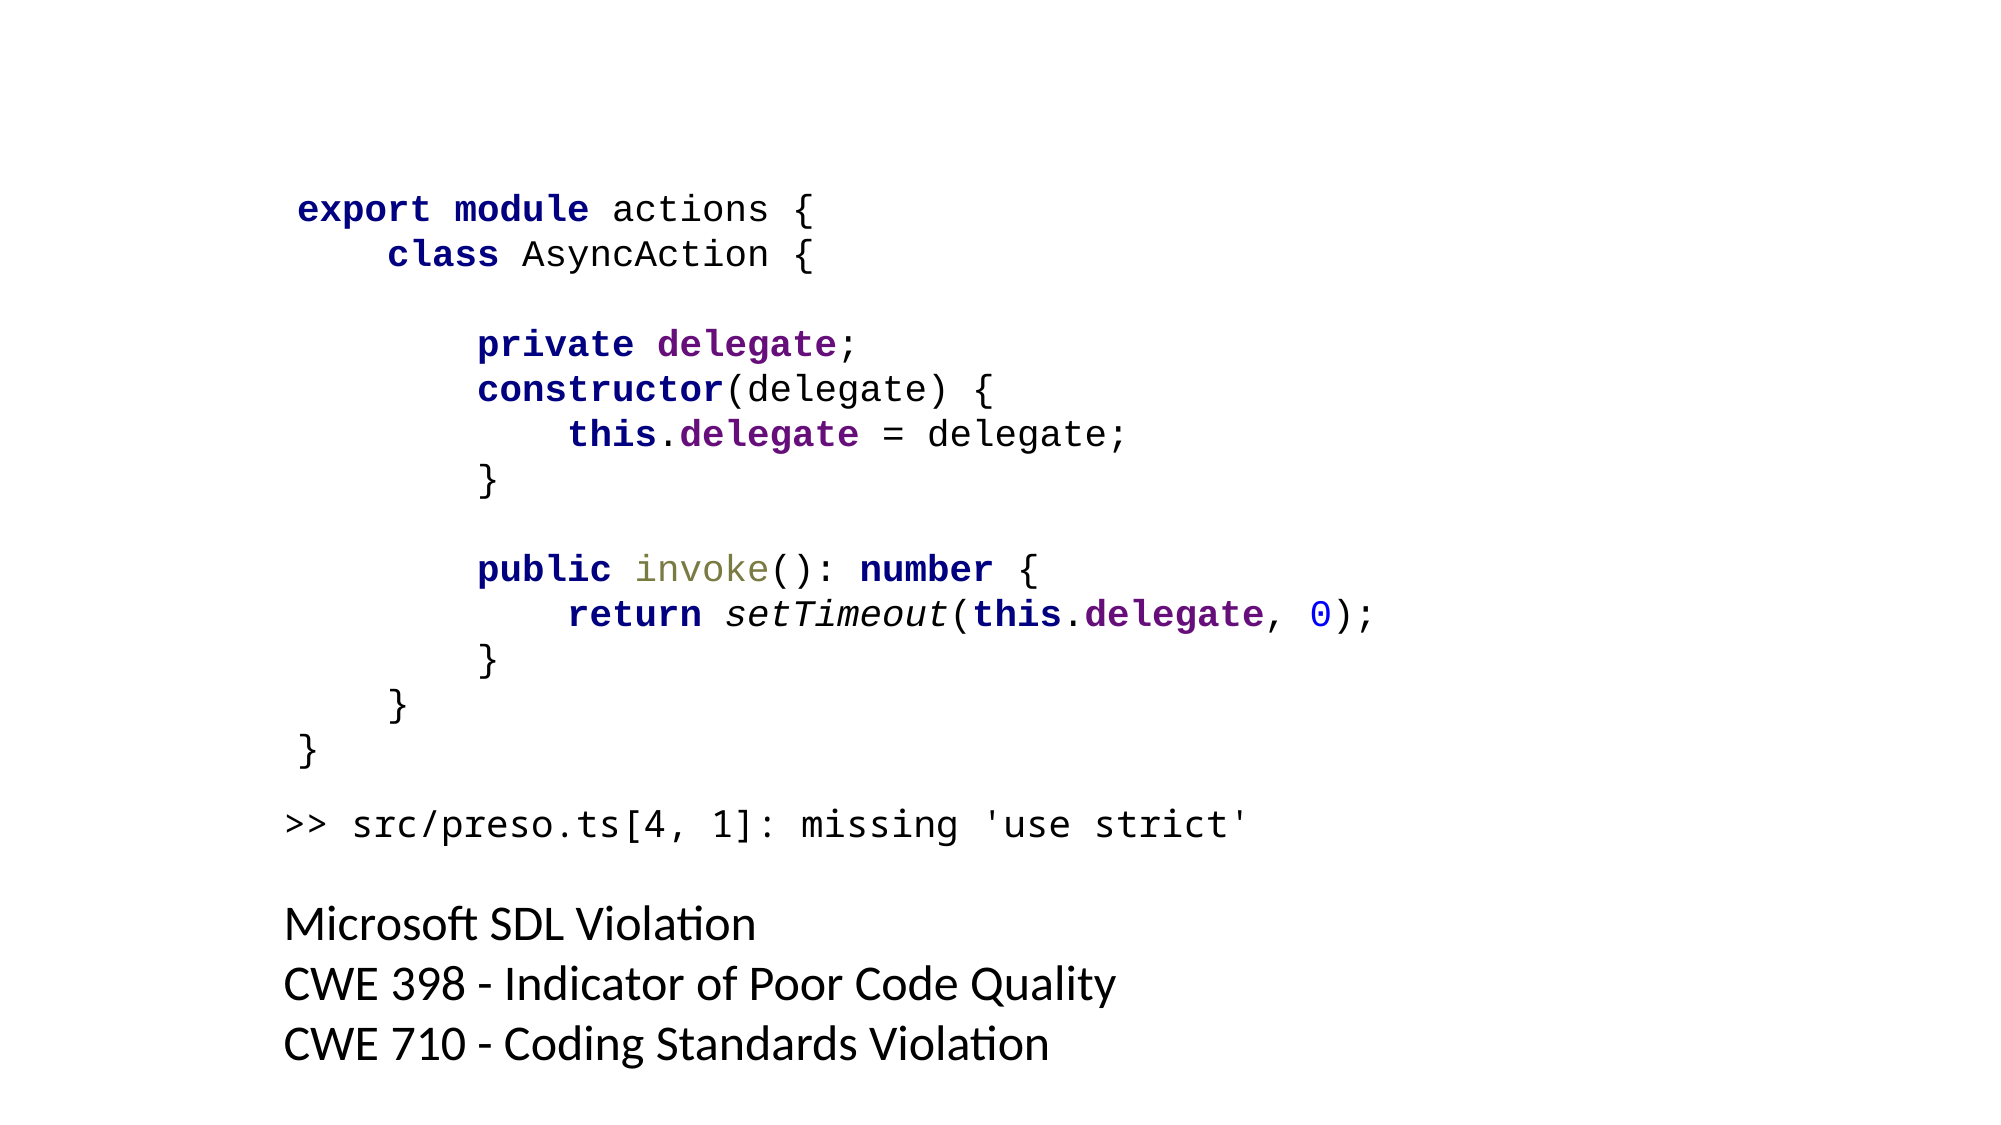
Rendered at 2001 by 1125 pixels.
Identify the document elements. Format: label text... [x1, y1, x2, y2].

text_box export module actions { class AsyncAction { private delegate; constructor(delegate) { this.delegate = delegate; } public invoke(): number { return setTimeout(this.delegate, 0); } } } [282, 86, 1393, 776]
text_box >> src/preso.ts[4, 1]: missing 'use strict' Microsoft SDL Violation CWE 398 - Indicator of Poor Code Quality CWE 710 - Coding Standards Violation [268, 792, 1721, 1123]
